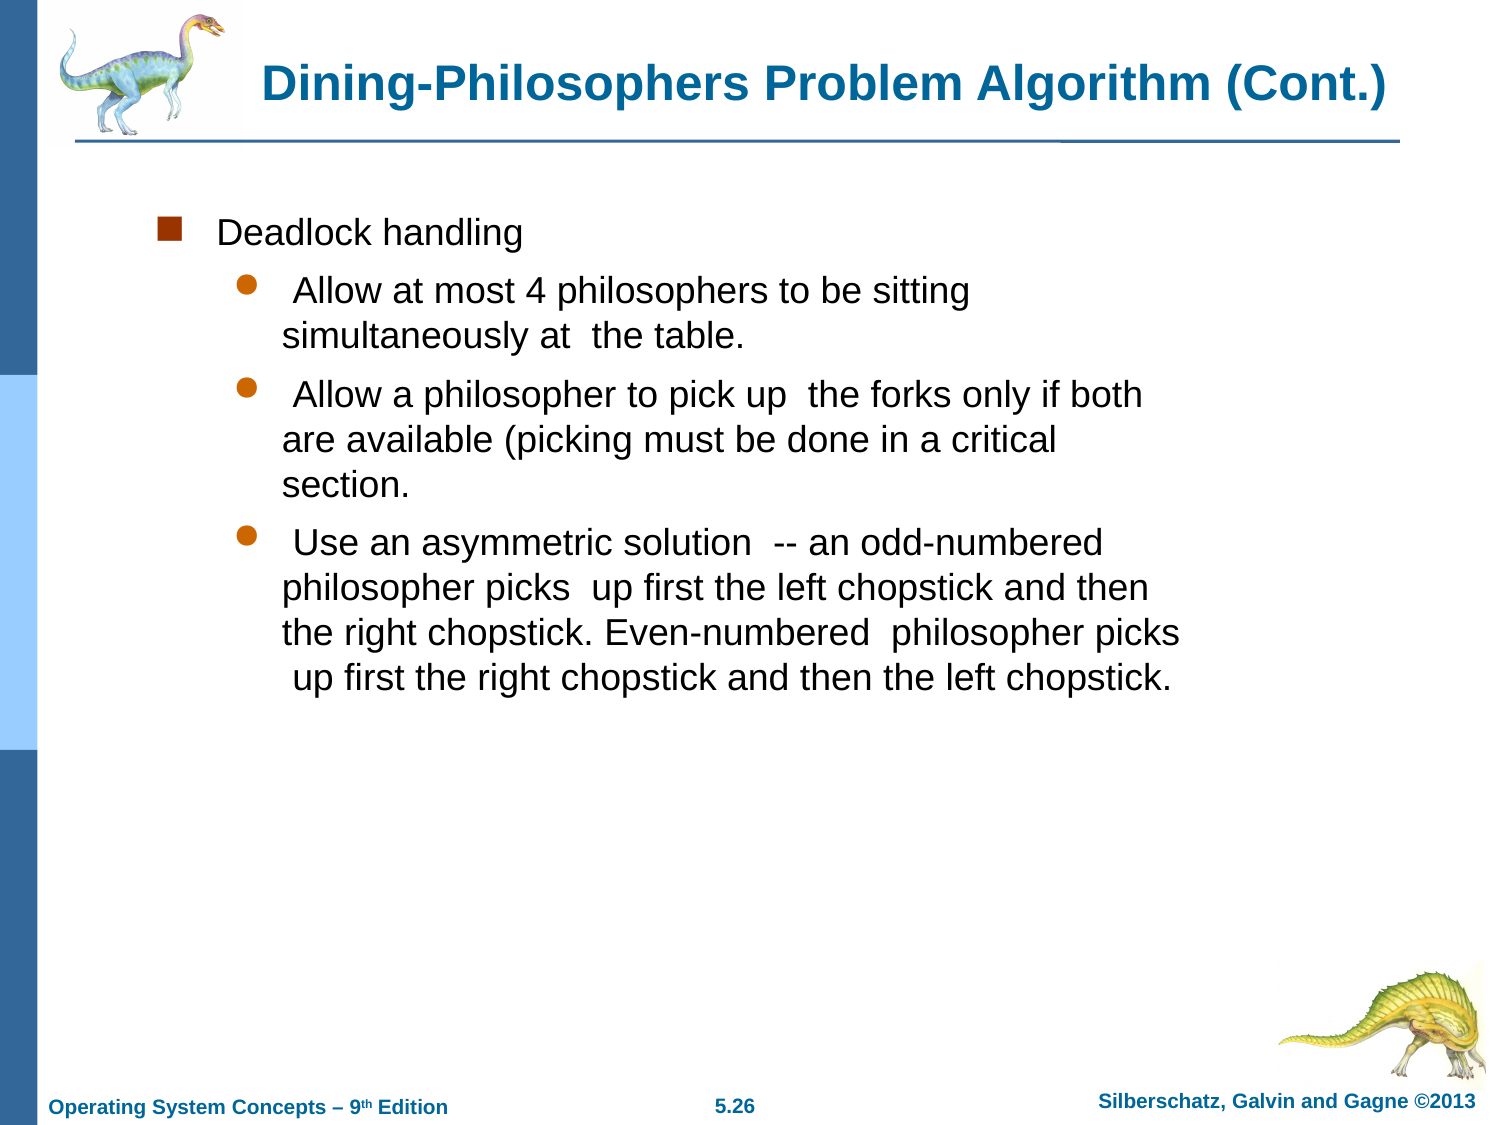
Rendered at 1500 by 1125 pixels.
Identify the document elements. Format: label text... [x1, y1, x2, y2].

title Dining-Philosophers Problem Algorithm (Cont.) [168, 23, 1481, 118]
list Deadlock handling Allow at most 4 philosophers to be sitting simultaneously at the table. Allow a philosopher to pick up the forks only if both are available (picking must be done in a critical section. Use an asymmetric solution -- an odd-numbered philosopher picks up first the left chopstick and then the right chopstick. Even-numbered philosopher picks up first the right chopstick and then the left chopstick. [145, 200, 1203, 999]
picture [1275, 959, 1486, 1090]
picture [46, 0, 243, 149]
